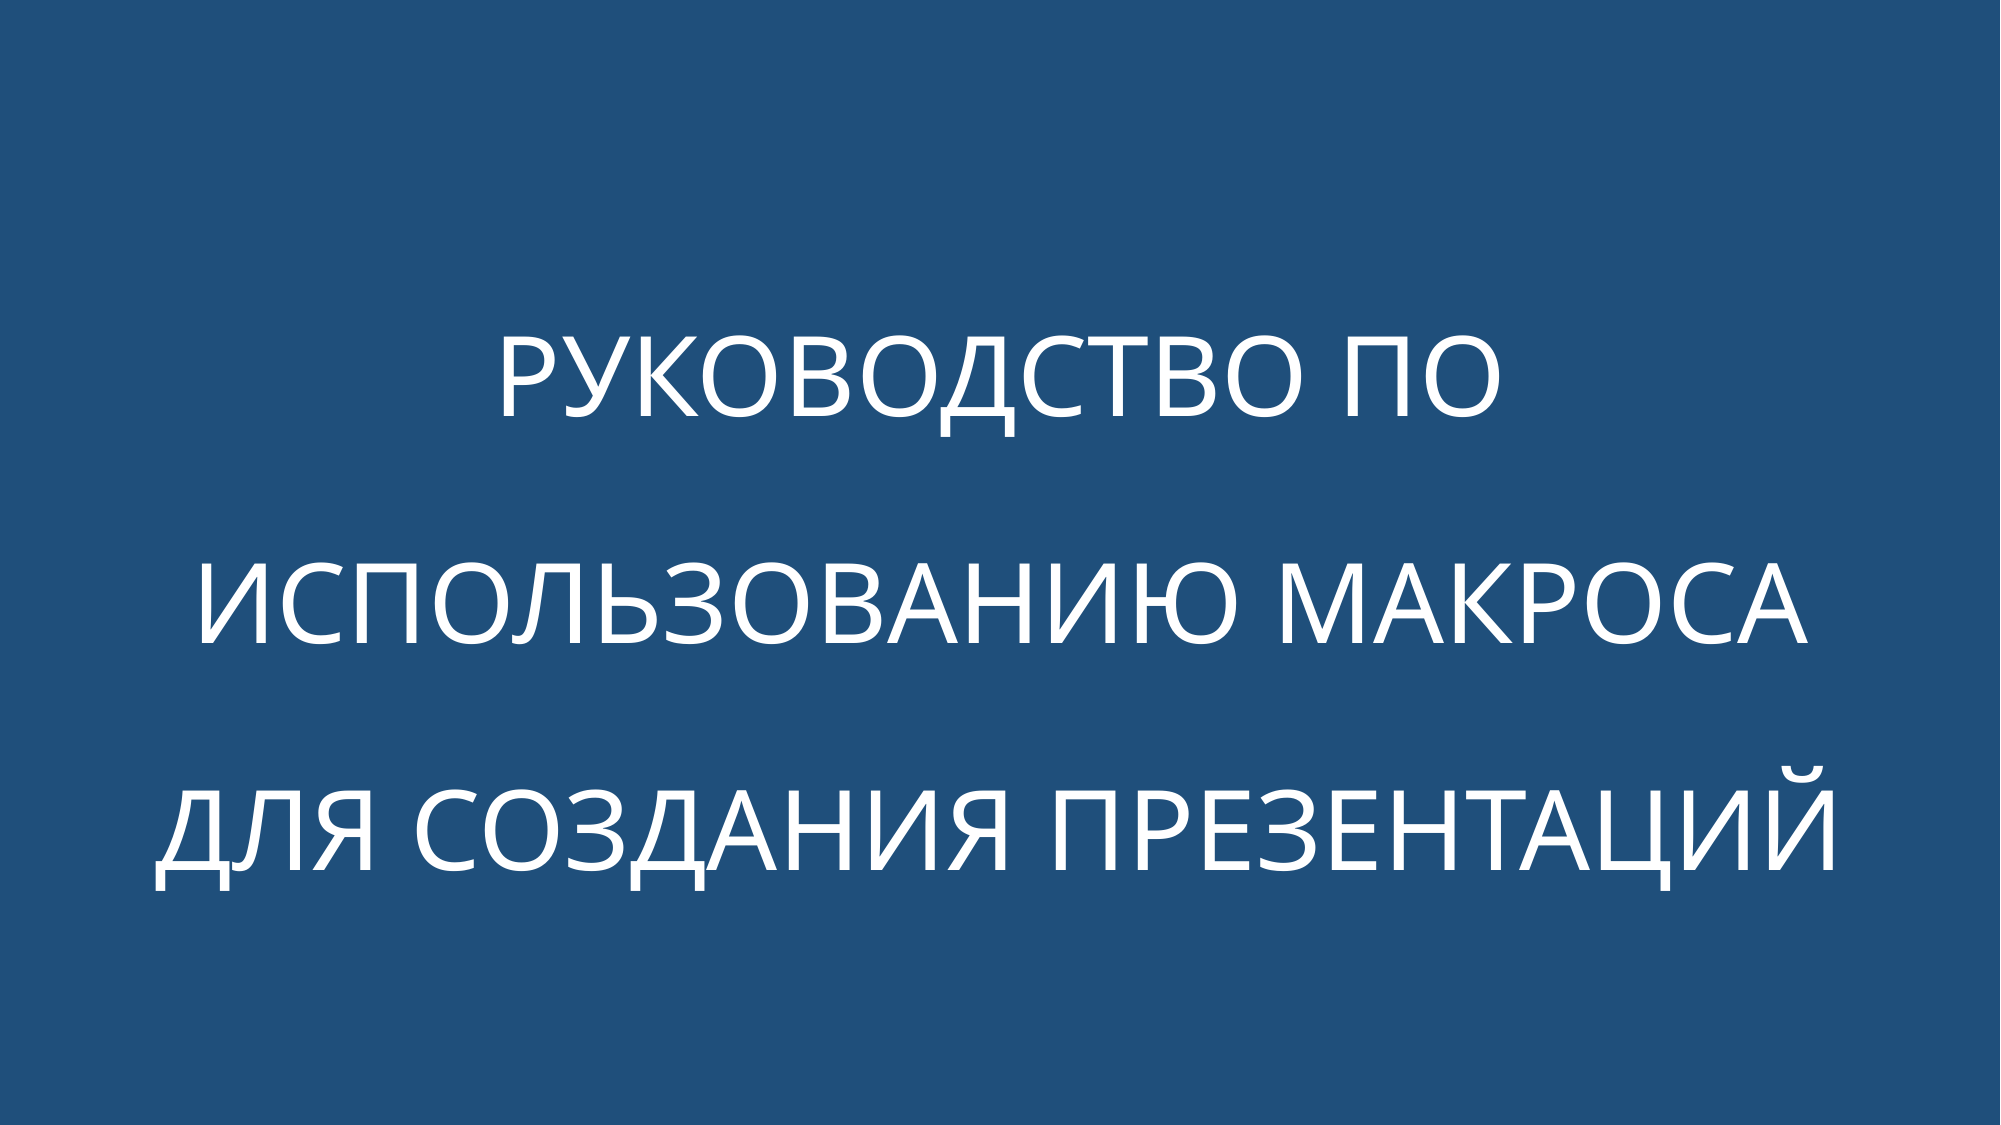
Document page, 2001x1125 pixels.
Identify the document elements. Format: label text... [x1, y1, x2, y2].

title РУКОВОДСТВО ПО ИСПОЛЬЗОВАНИЮ МАКРОСА ДЛЯ СОЗДАНИЯ ПРЕЗЕНТАЦИЙ [105, 111, 1895, 1014]
